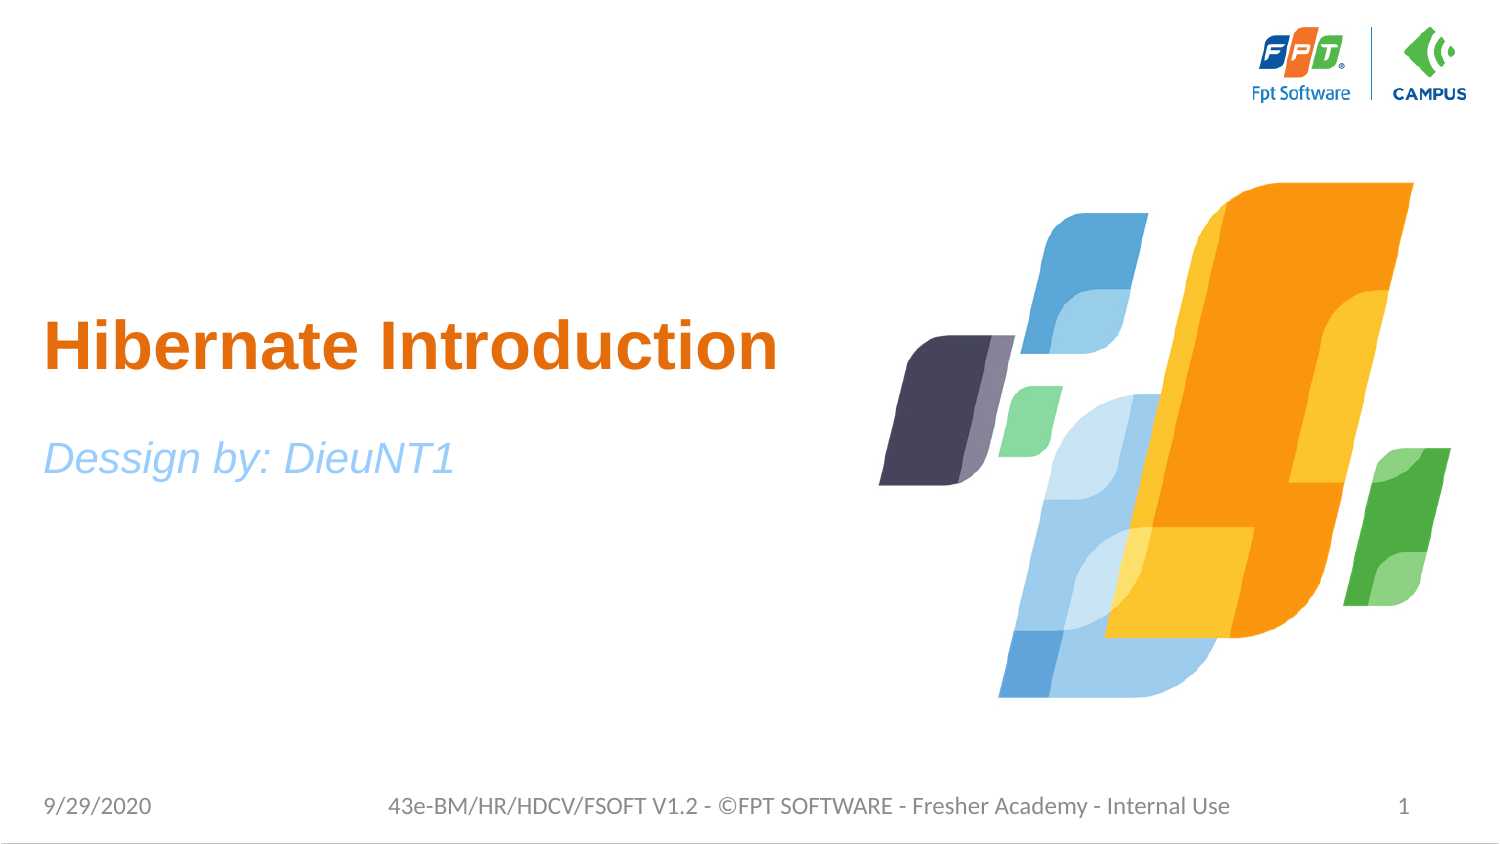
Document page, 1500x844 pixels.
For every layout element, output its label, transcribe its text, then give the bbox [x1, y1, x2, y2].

slide_number 1 [1332, 782, 1425, 827]
subtitle Dessign by: DieuNT1 [28, 421, 1042, 494]
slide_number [28, 782, 253, 827]
title Hibernate Introduction [28, 286, 1042, 398]
footer 43e-BM/HR/HDCV/FSOFT V1.2 - ©FPT SOFTWARE - Fresher Academy - Internal Use [306, 782, 1314, 827]
picture [1, 0, 1499, 844]
